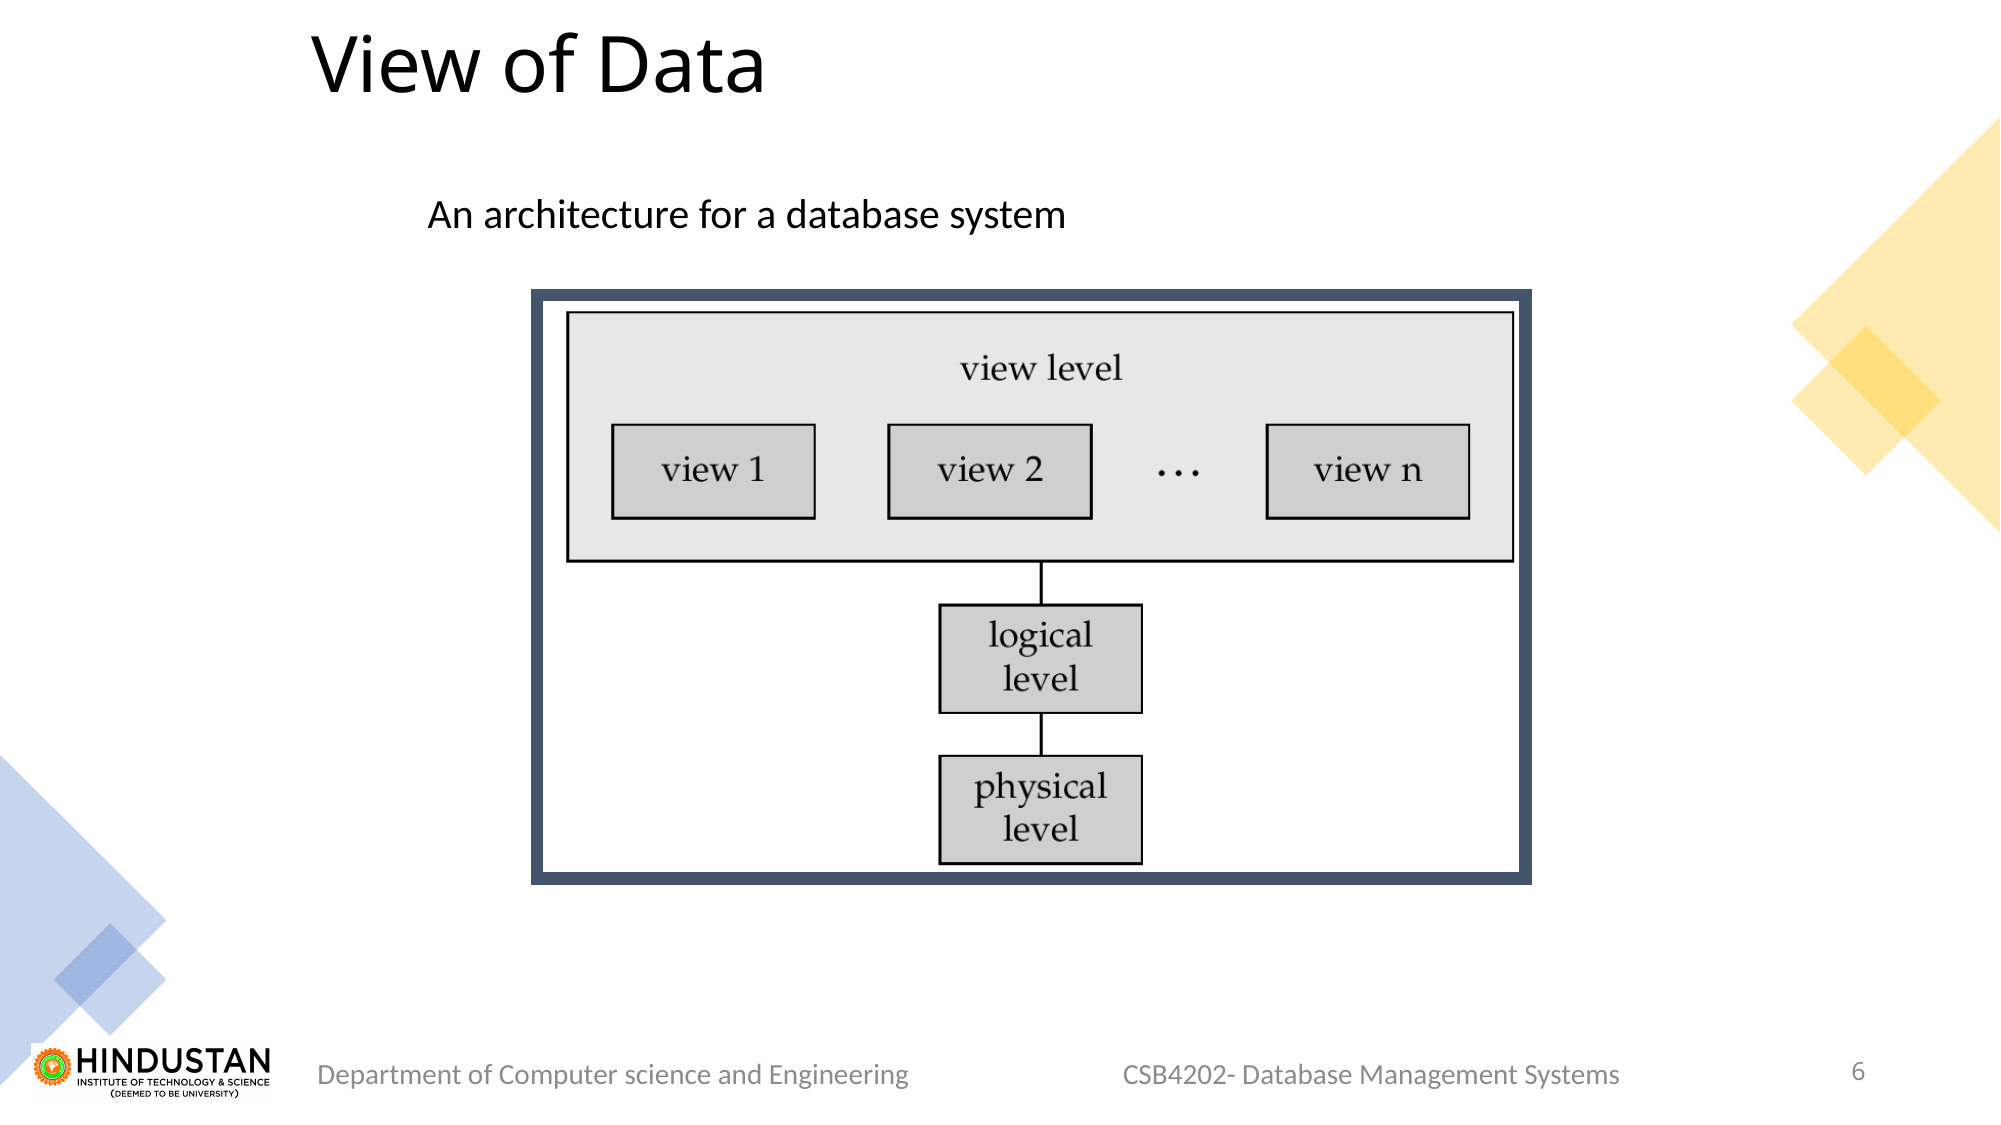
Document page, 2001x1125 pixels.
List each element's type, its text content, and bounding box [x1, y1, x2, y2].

slide_number 6 [1834, 1042, 1881, 1103]
text_box [1789, 363, 1904, 477]
footer Department of Computer science and Engineering CSB4202- Database Management Systems [271, 1042, 1792, 1103]
picture [543, 301, 1520, 873]
text_box [52, 921, 168, 1038]
picture [31, 1043, 272, 1103]
title View of Data [296, 17, 1622, 117]
text_box [0, 753, 168, 1088]
text_box An architecture for a database system [412, 179, 1092, 244]
text_box [0, 0, 2000, 1125]
text_box [1789, 115, 2000, 535]
